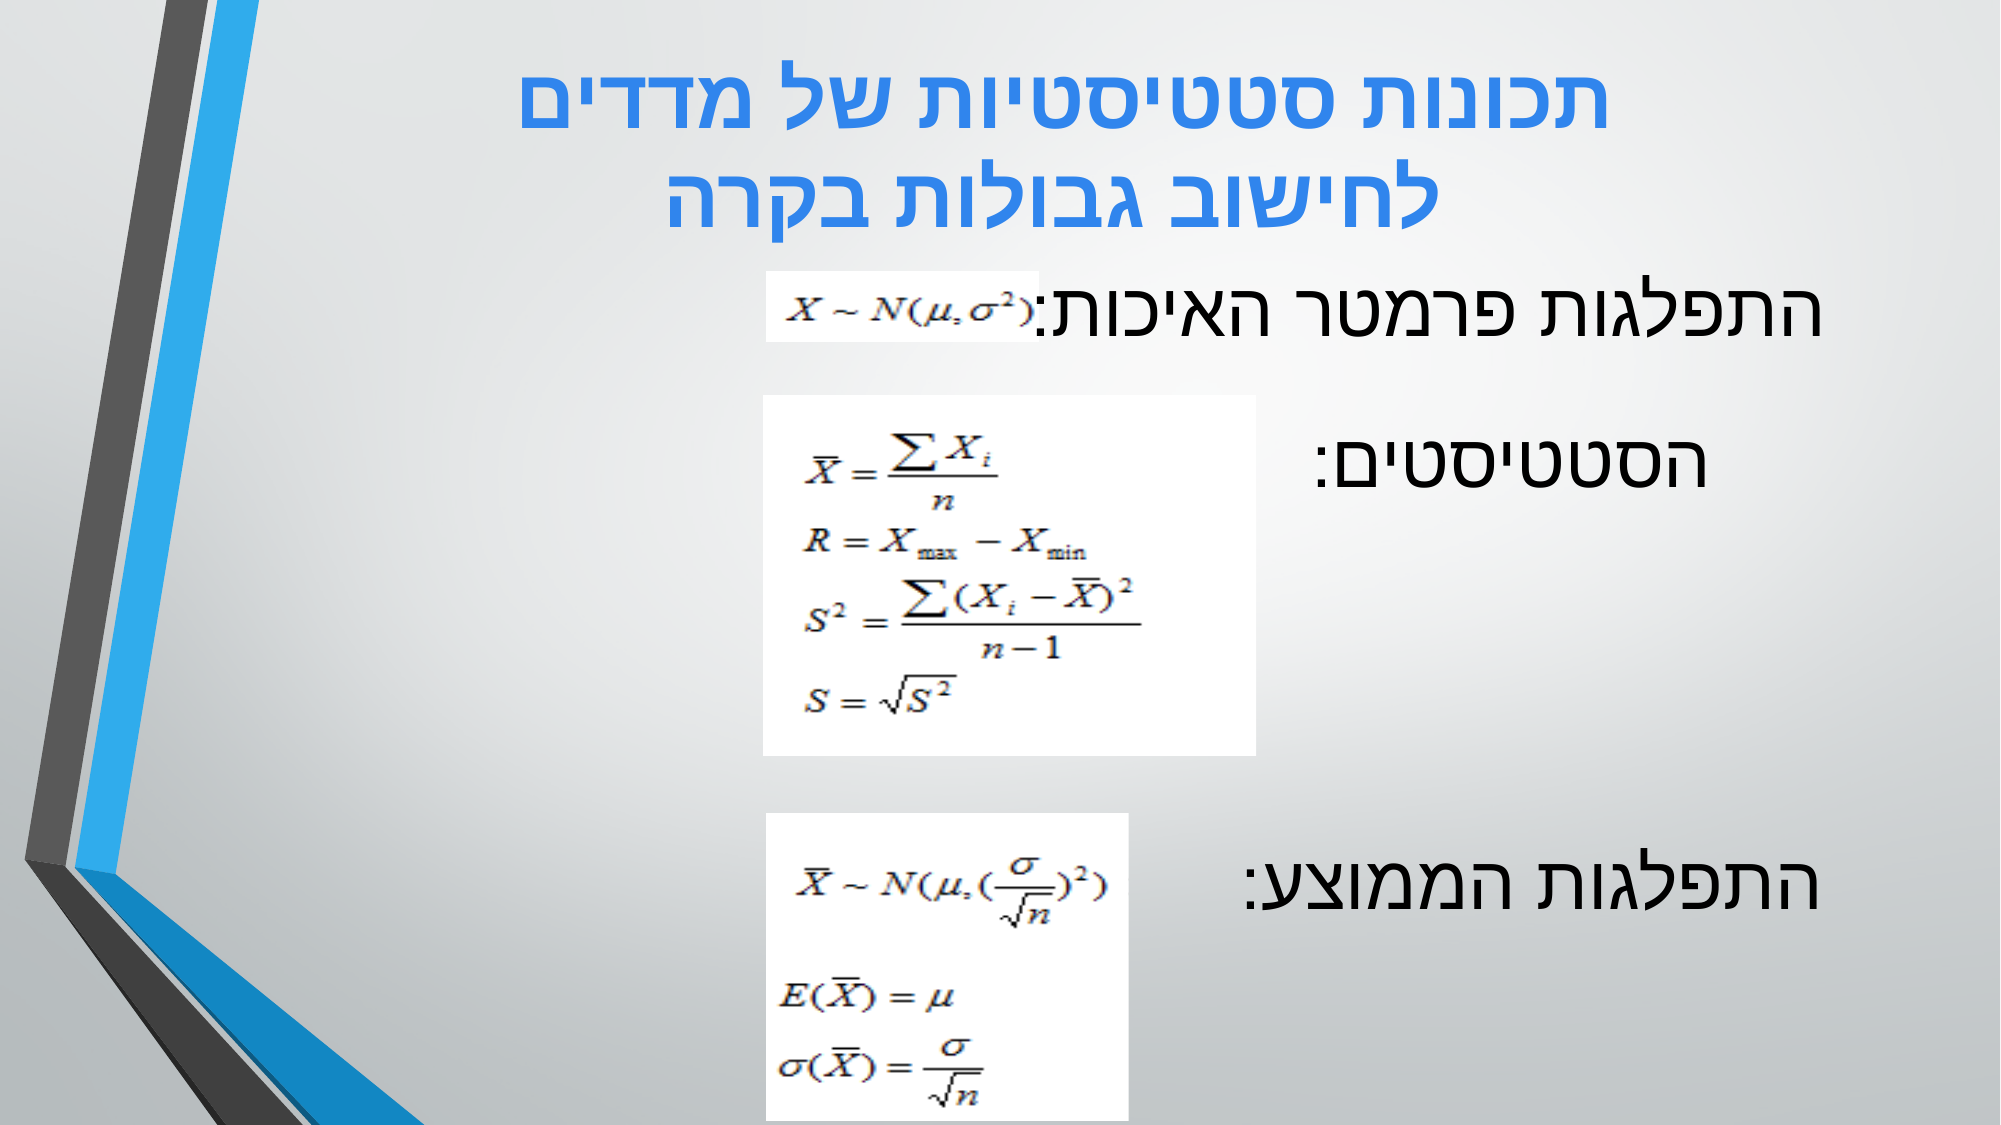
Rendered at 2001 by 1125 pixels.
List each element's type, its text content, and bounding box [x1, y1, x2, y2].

picture [765, 271, 1039, 343]
picture [765, 813, 1129, 1121]
picture [762, 395, 1257, 756]
text_box התפלגות פרמטר האיכות: [1015, 253, 1841, 359]
title תכונות סטטיסטיות של מדדים לחישוב גבולות בקרה [243, 0, 1887, 289]
text_box התפלגות הממוצע: [1226, 826, 1838, 932]
text_box הסטטיסטים: [1296, 404, 1727, 510]
